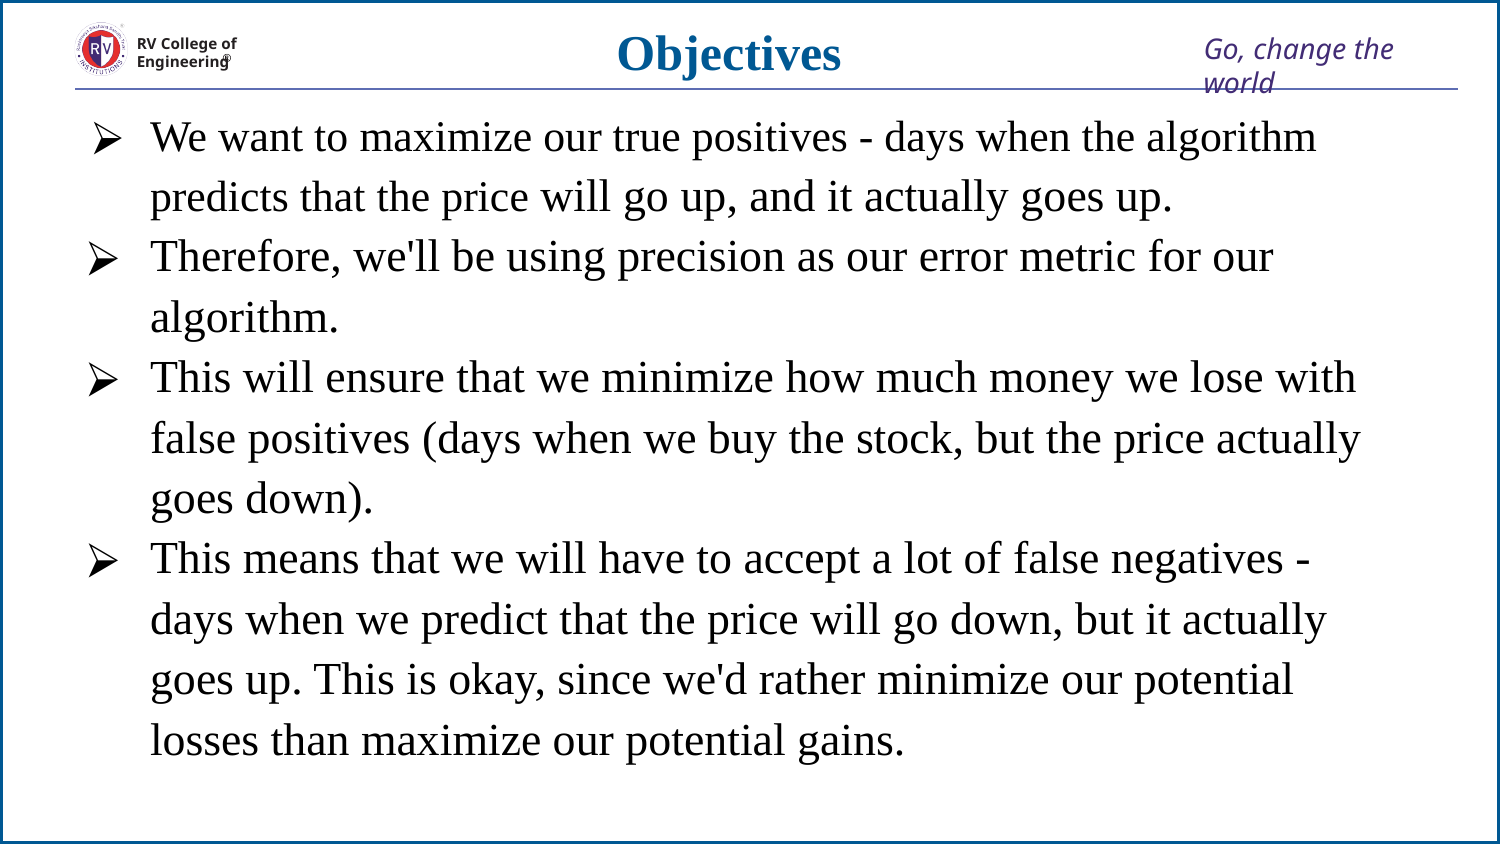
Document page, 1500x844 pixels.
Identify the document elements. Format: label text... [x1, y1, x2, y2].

picture [74, 22, 128, 76]
title Objectives [255, 20, 1203, 82]
list We want to maximize our true positives - days when the algorithm predicts that the price will go up, and it actually goes up. Therefore, we'll be using precision as our error metric for our algorithm. This will ensure that we minimize how much money we lose with false positives (days when we buy the stock, but the price actually goes down). This means that we will have to accept a lot of false negatives - days when we predict that the price will go down, but it actually goes up. This is okay, since we'd rather minimize our potential losses than maximize our potential gains. [75, 102, 1457, 794]
